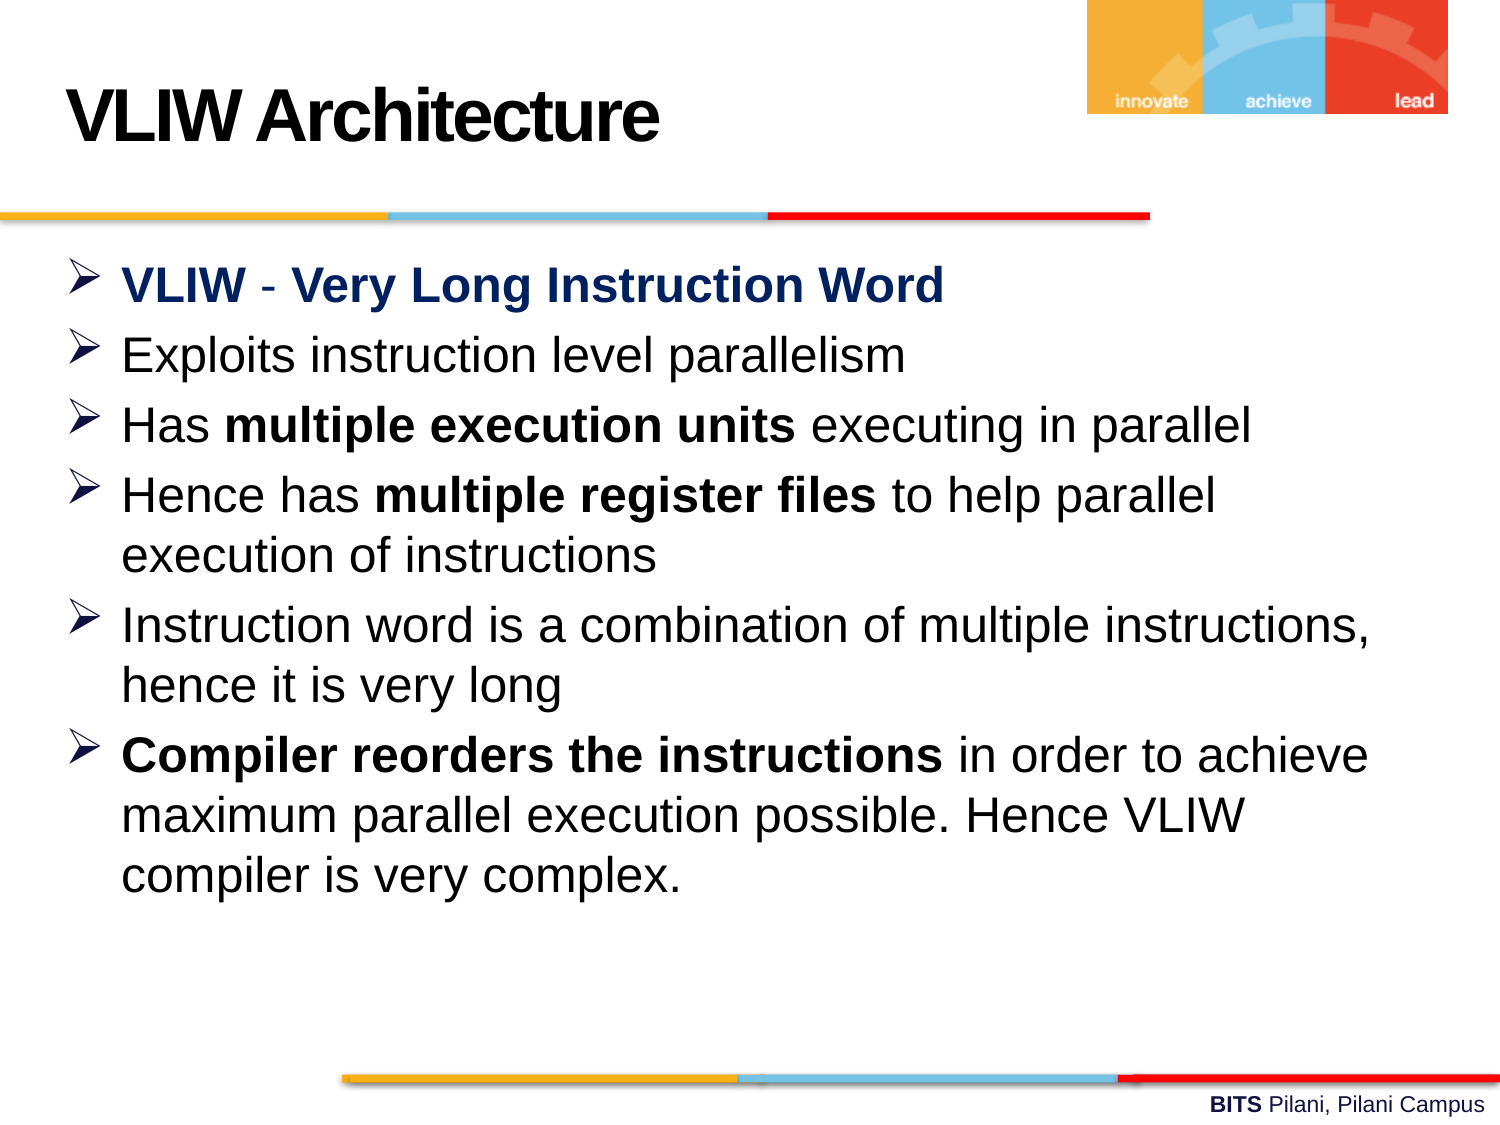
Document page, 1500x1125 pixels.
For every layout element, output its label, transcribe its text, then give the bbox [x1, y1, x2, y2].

list VLIW Architecture [49, 24, 1088, 213]
picture [1087, 0, 1448, 114]
list VLIW - Very Long Instruction Word Exploits instruction level parallelism Has multiple execution units executing in parallel Hence has multiple register files to help parallel execution of instructions Instruction word is a combination of multiple instructions, hence it is very long Compiler reorders the instructions in order to achieve maximum parallel execution possible. Hence VLIW compiler is very complex. [49, 244, 1401, 988]
